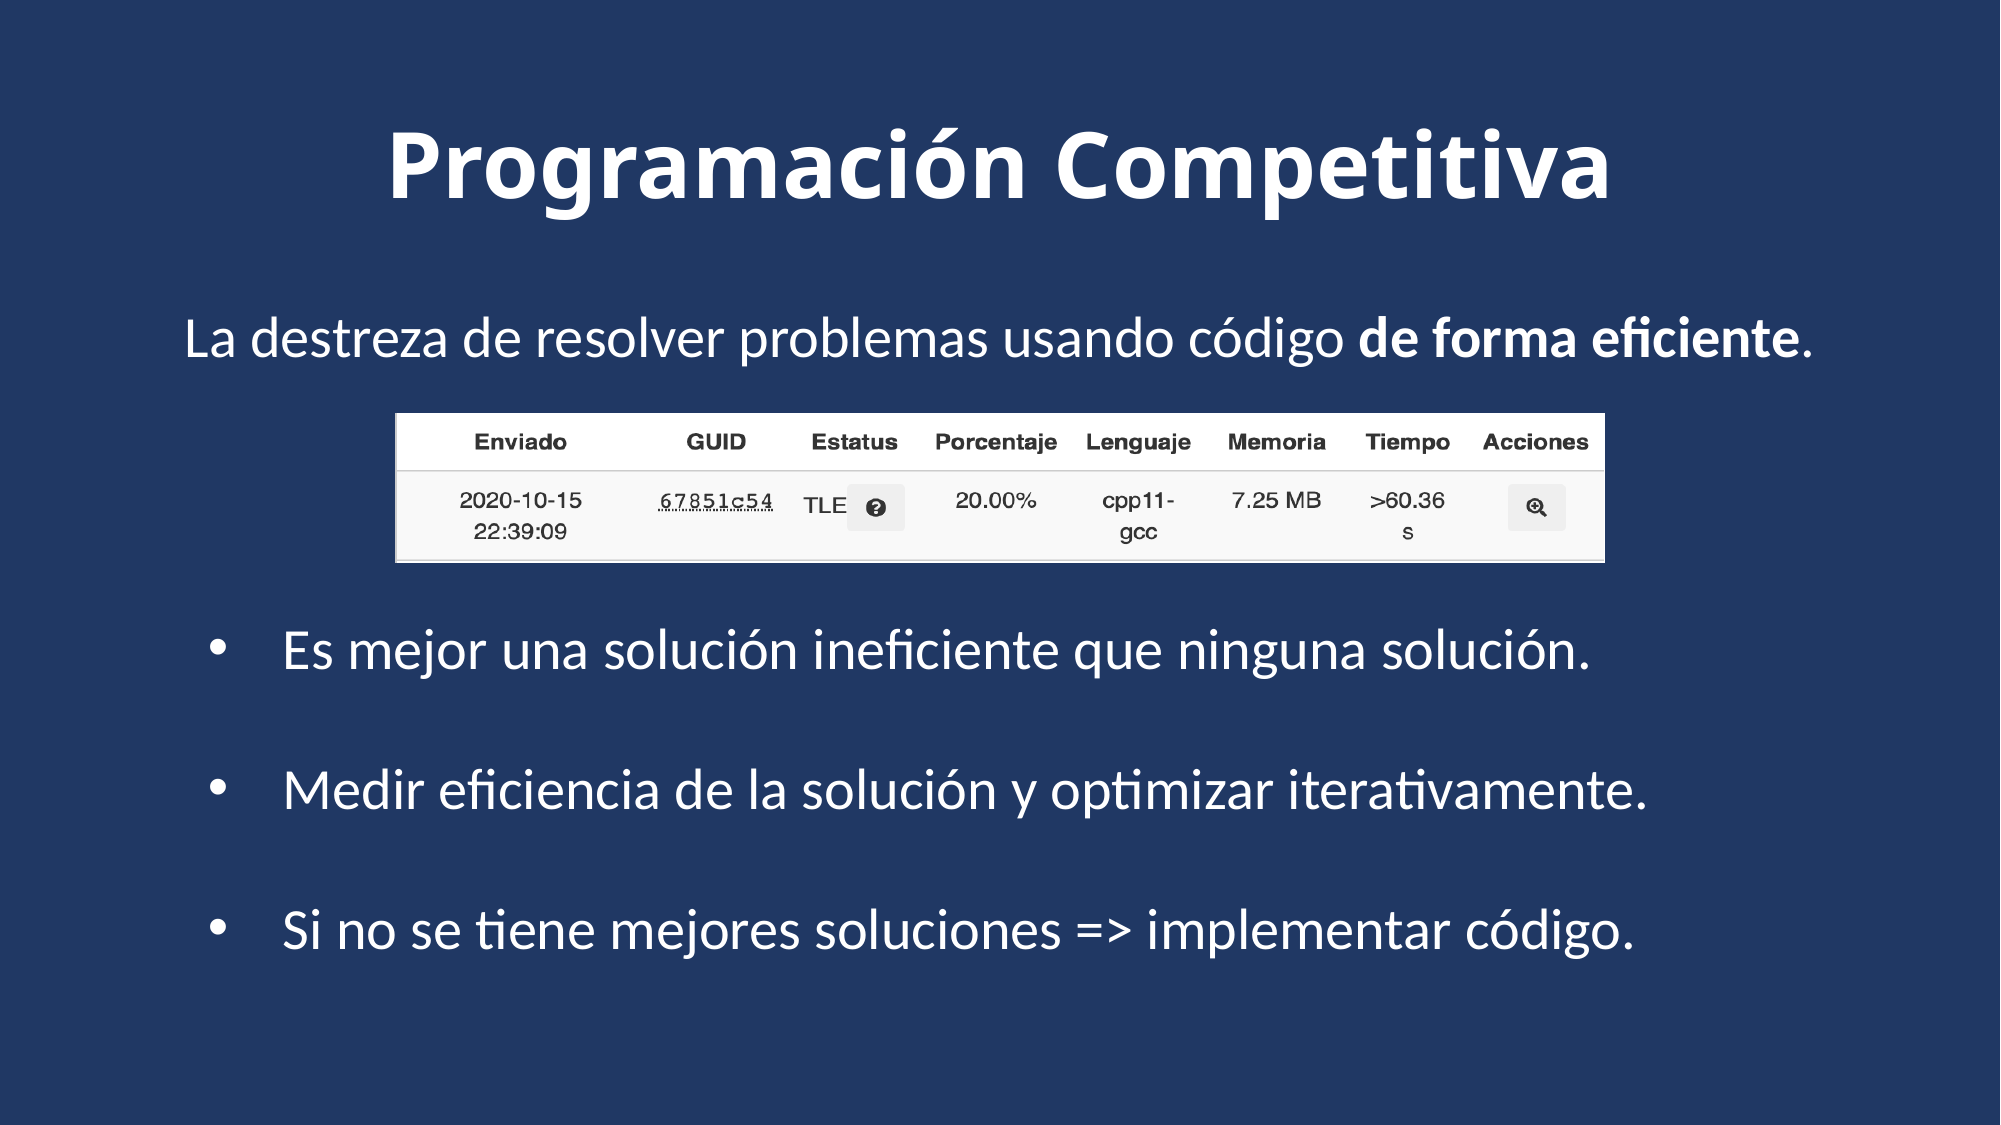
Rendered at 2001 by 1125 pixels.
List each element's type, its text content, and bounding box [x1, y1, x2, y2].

picture [395, 413, 1605, 563]
list La destreza de resolver problemas usando código de forma eficiente. [137, 299, 1863, 1014]
text_box Es mejor una solución ineficiente que ninguna solución. Medir eficiencia de la solución y optimizar iterativamente. Si no se tiene mejores soluciones => implementar código. [193, 603, 1807, 969]
title Programación Competitiva [137, 59, 1863, 278]
